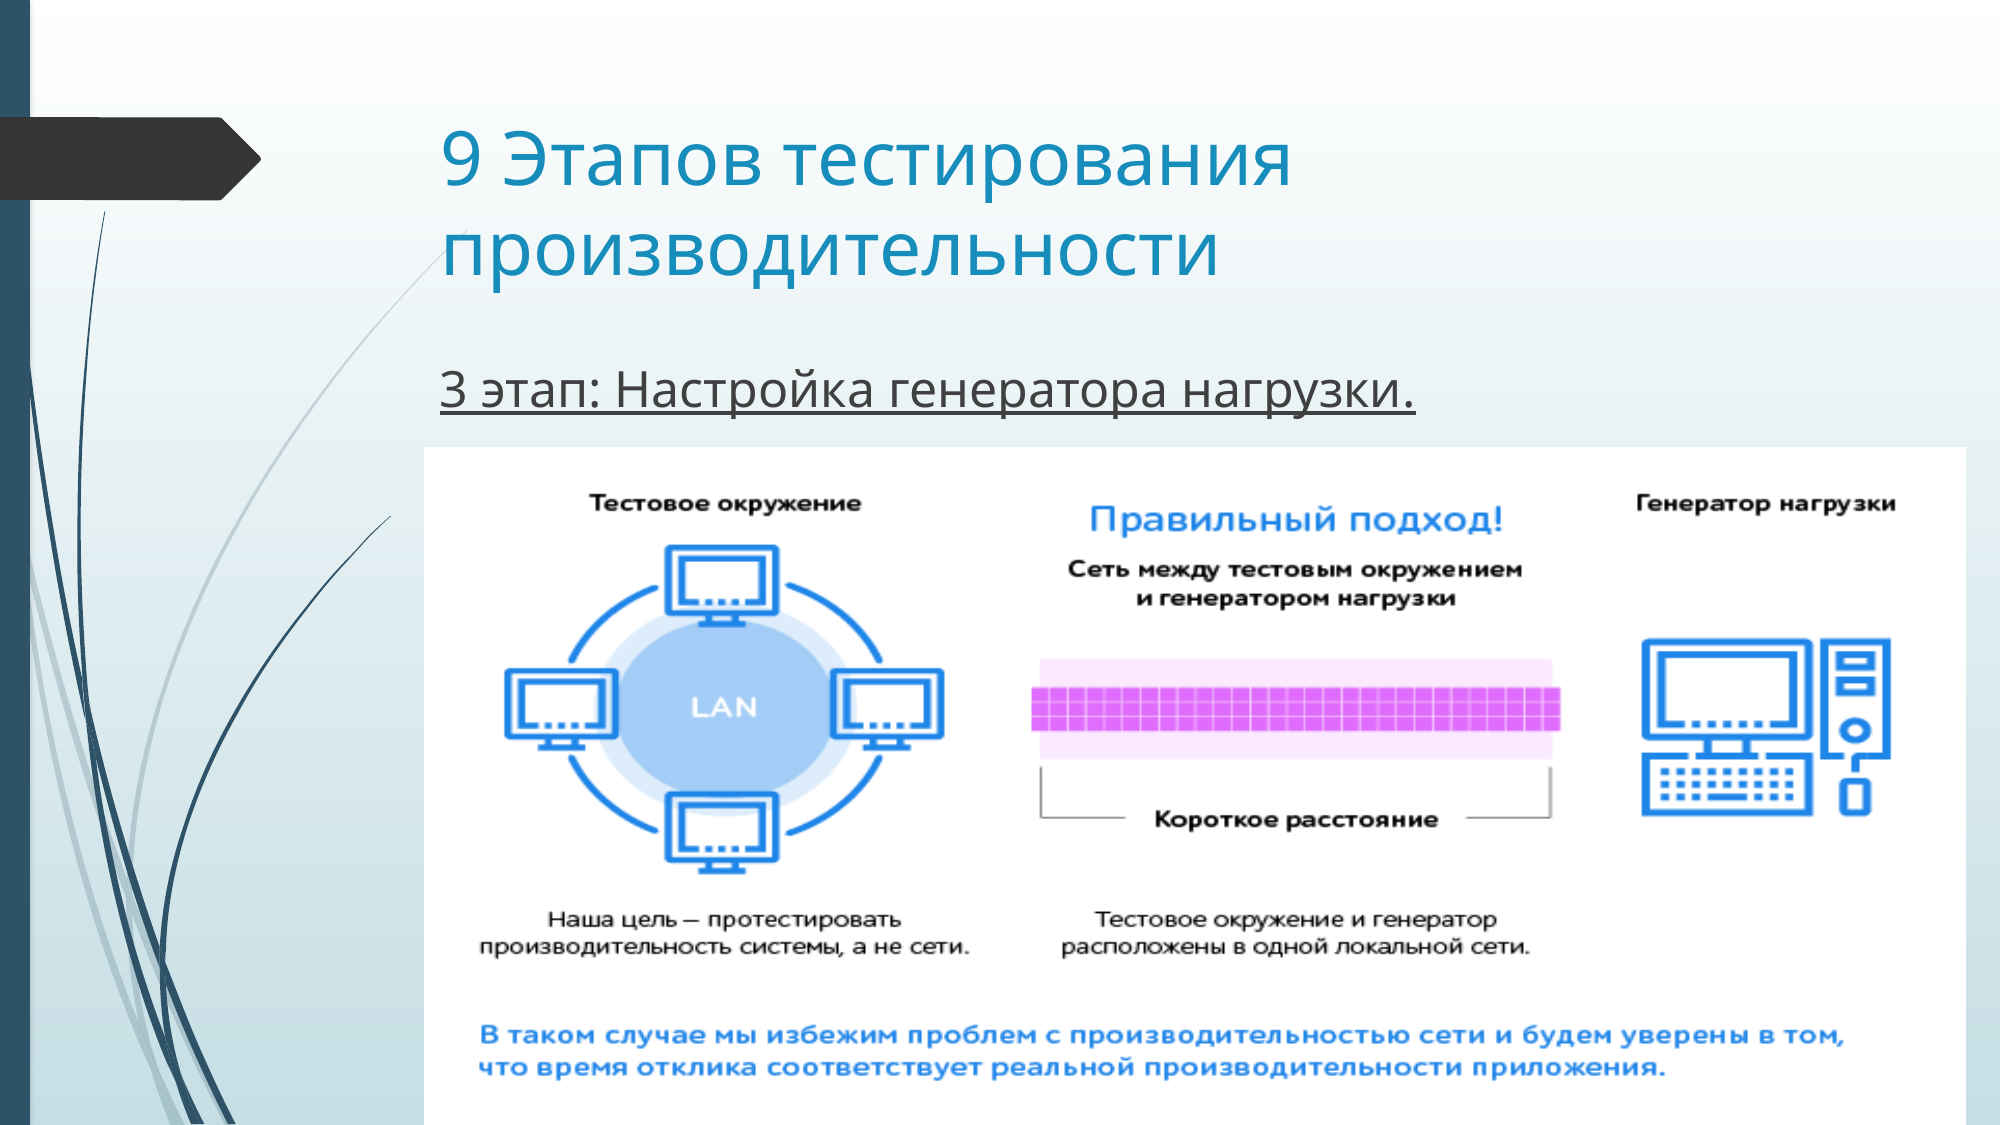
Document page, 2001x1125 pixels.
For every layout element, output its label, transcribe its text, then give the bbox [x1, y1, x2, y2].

picture [424, 447, 1966, 1125]
list 3 этап: Настройка генератора нагрузки. [424, 350, 1937, 447]
title 9 Этапов тестирования производительности [425, 102, 1888, 313]
